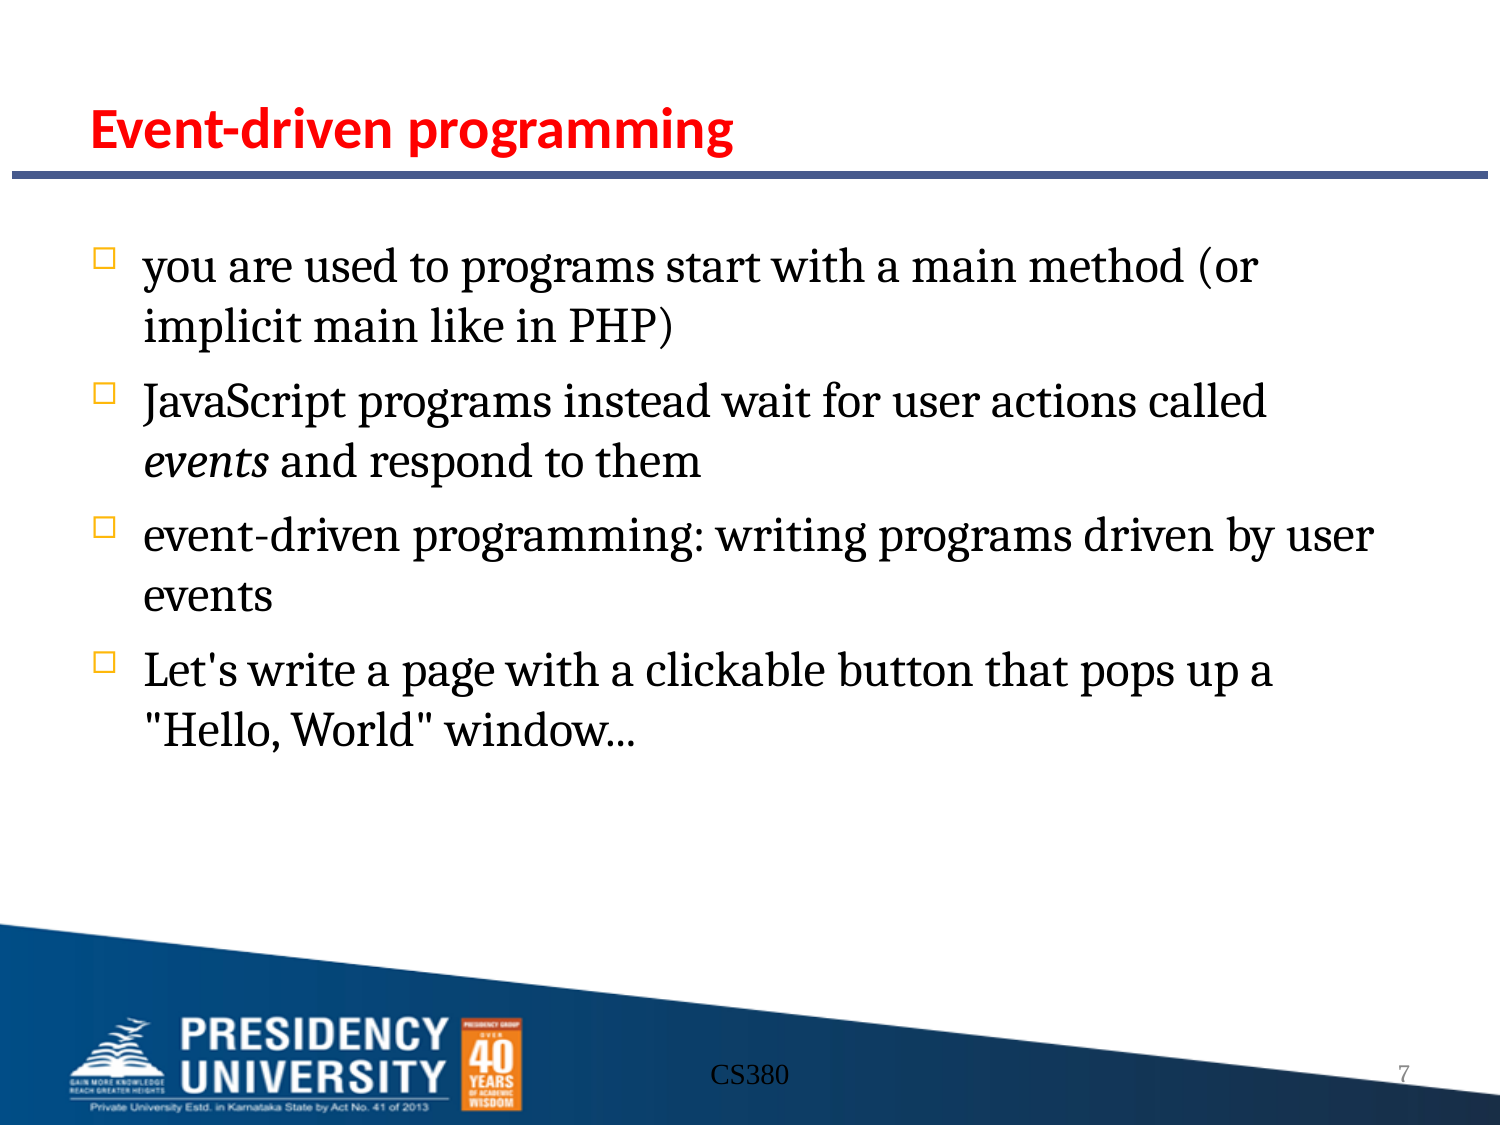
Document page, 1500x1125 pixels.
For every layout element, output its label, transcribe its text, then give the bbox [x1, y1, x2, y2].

slide_number 7 [1074, 1042, 1425, 1103]
text_box you are used to programs start with a main method (or implicit main like in PHP) JavaScript programs instead wait for user actions called events and respond to them event-driven programming: writing programs driven by user events Let's write a page with a clickable button that pops up a "Hello, World" window... [76, 224, 1414, 425]
footer CS380 [512, 1042, 988, 1103]
picture [0, 921, 1500, 1125]
title Event-driven programming [75, 50, 1425, 168]
